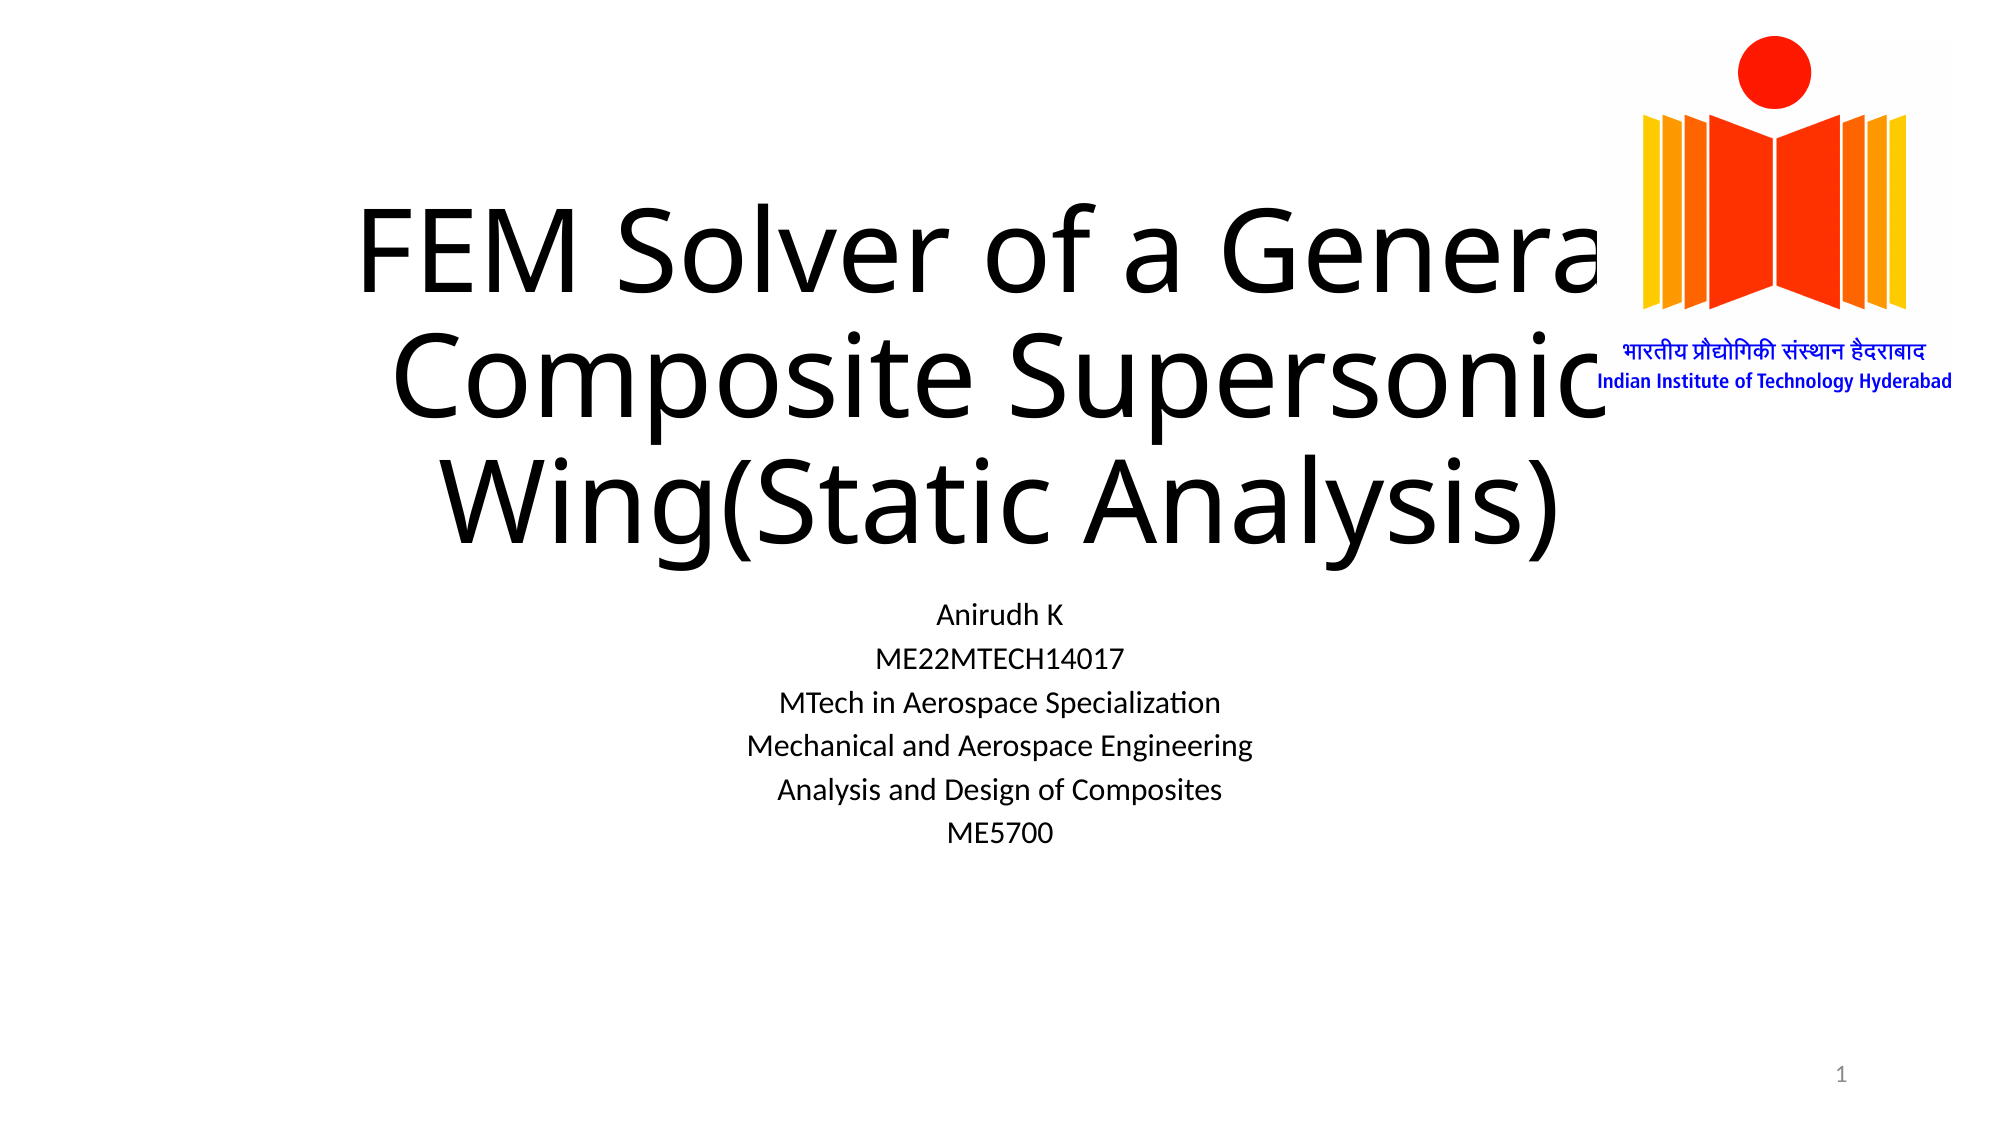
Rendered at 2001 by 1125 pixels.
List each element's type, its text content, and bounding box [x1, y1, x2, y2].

title FEM Solver of a General Composite Supersonic Wing(Static Analysis) [249, 184, 1750, 576]
subtitle Anirudh K ME22MTECH14017 MTech in Aerospace Specialization Mechanical and Aerospace Engineering Analysis and Design of Composites ME5700 [249, 590, 1750, 863]
slide_number 1 [1412, 1042, 1863, 1103]
picture [1597, 36, 1952, 393]
